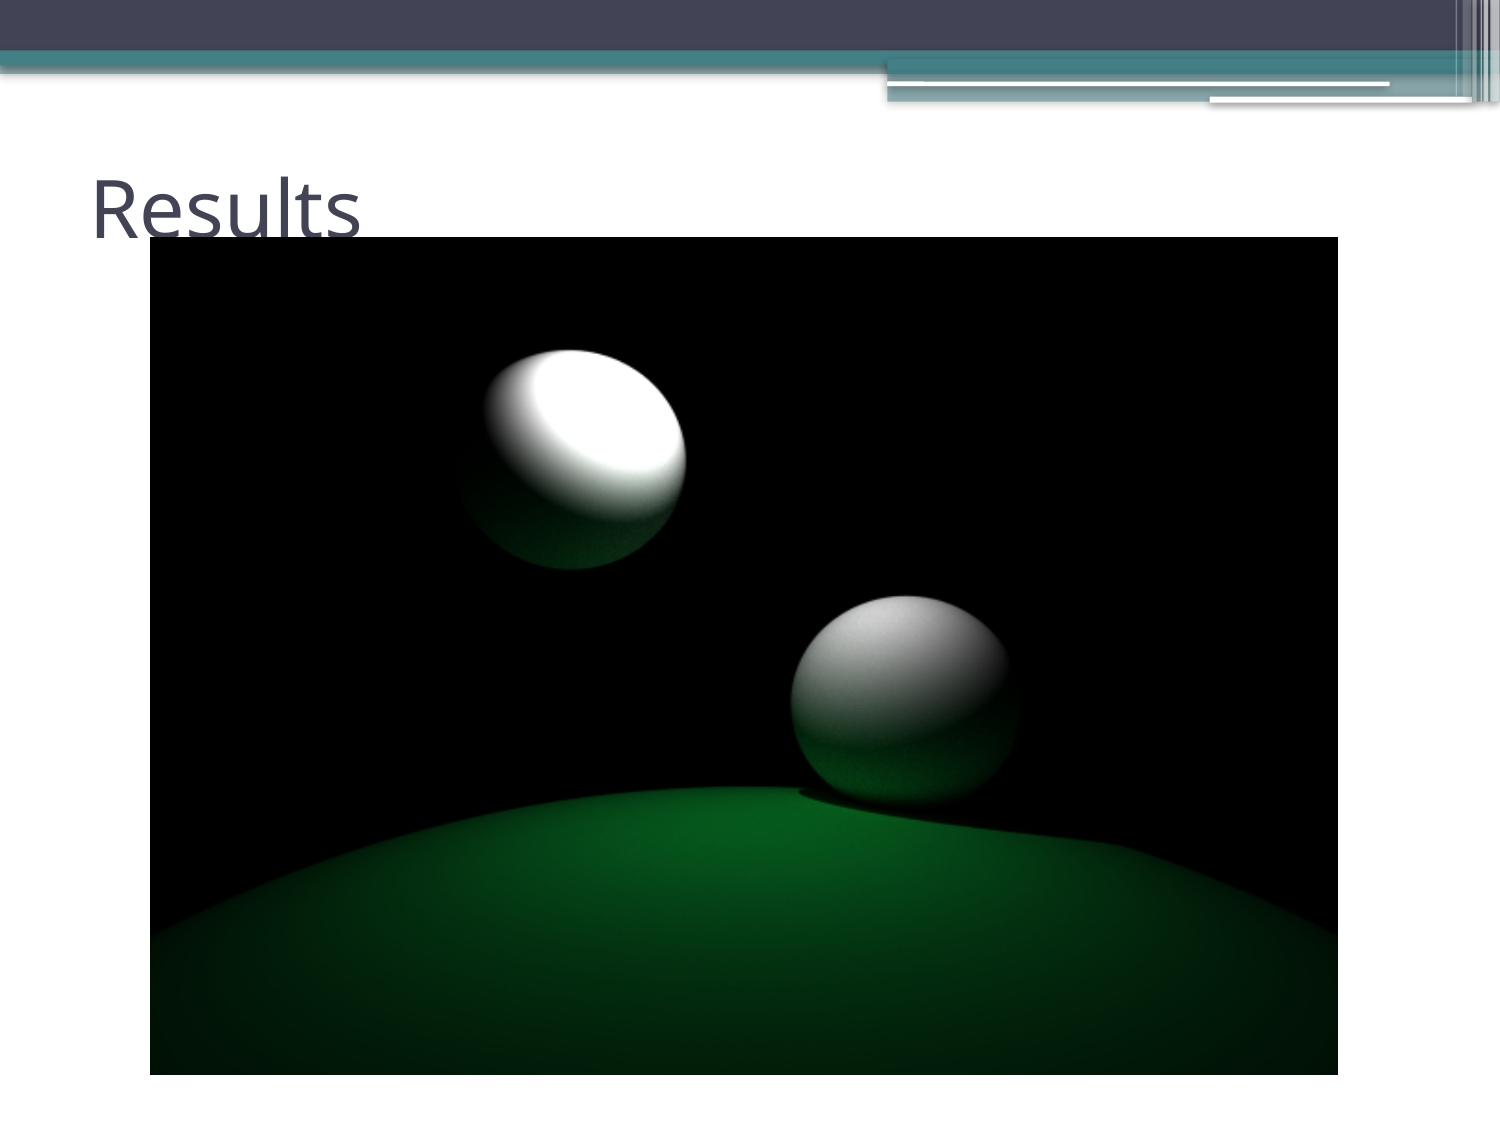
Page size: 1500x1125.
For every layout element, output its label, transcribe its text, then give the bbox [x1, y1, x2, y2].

title Results [75, 149, 400, 263]
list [149, 237, 1338, 1076]
